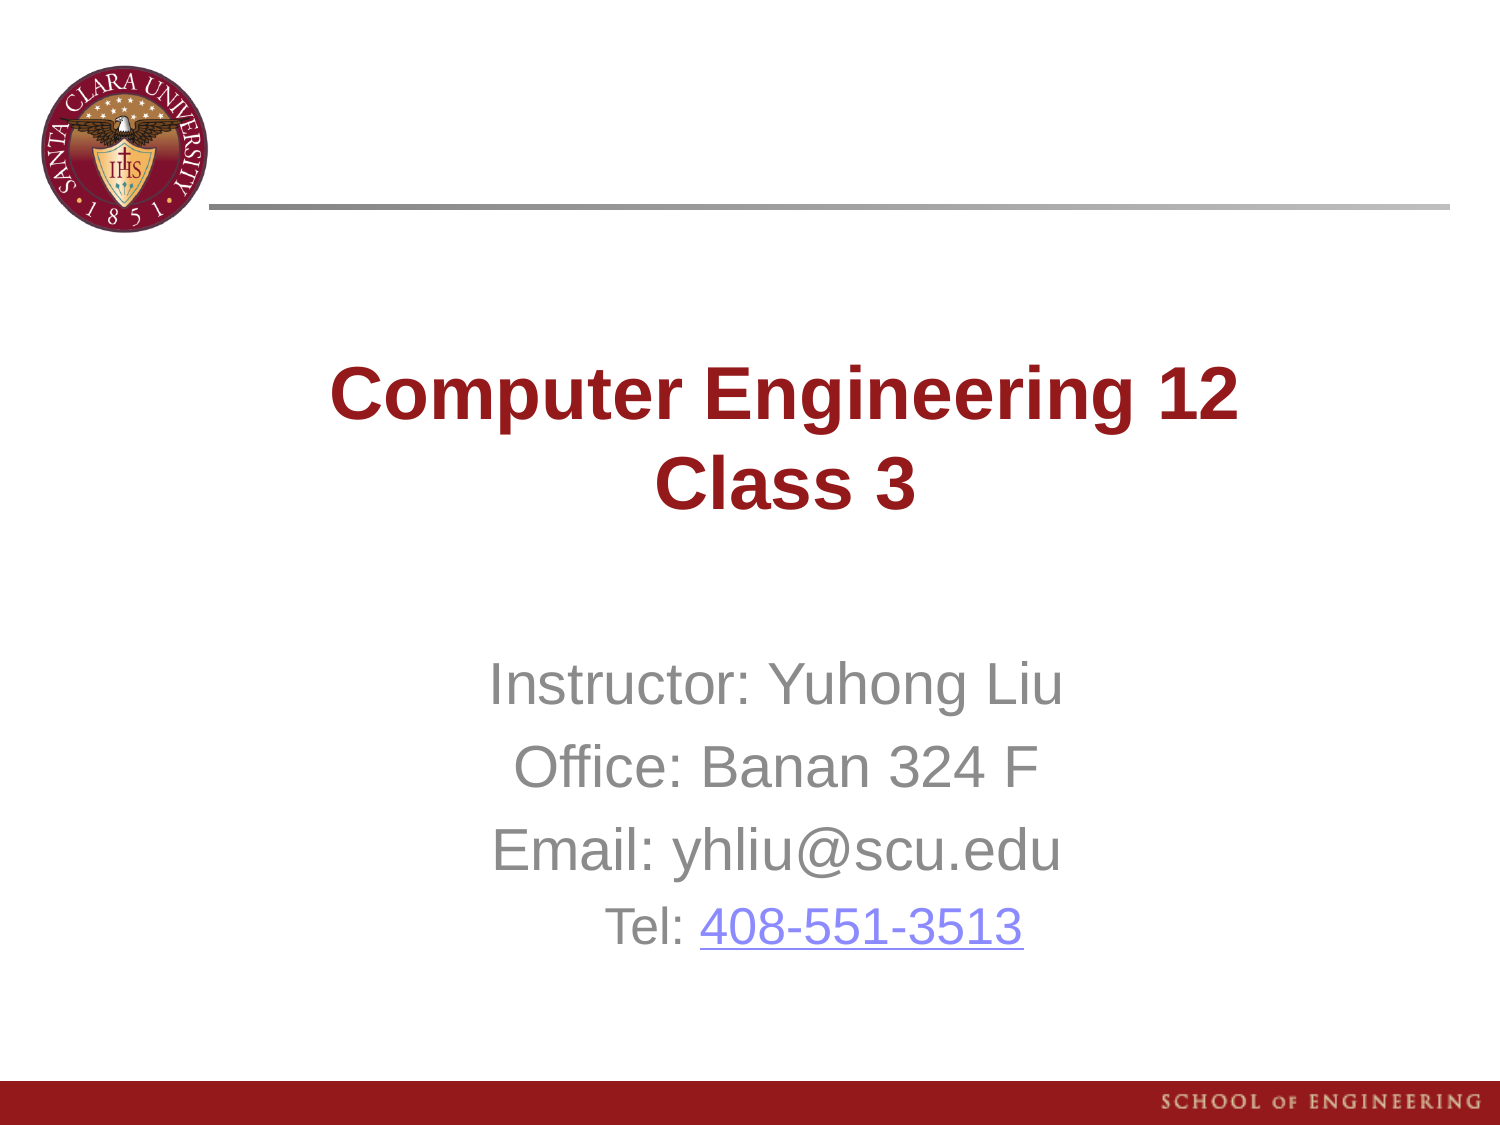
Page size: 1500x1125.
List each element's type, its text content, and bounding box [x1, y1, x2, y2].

title Computer Engineering 12 Class 3 [112, 278, 1459, 591]
picture [37, 63, 209, 235]
picture [1149, 1091, 1489, 1115]
subtitle Instructor: Yuhong Liu Office: Banan 324 F Email: yhliu@scu.edu Tel: 408-551-3513 [225, 637, 1329, 965]
